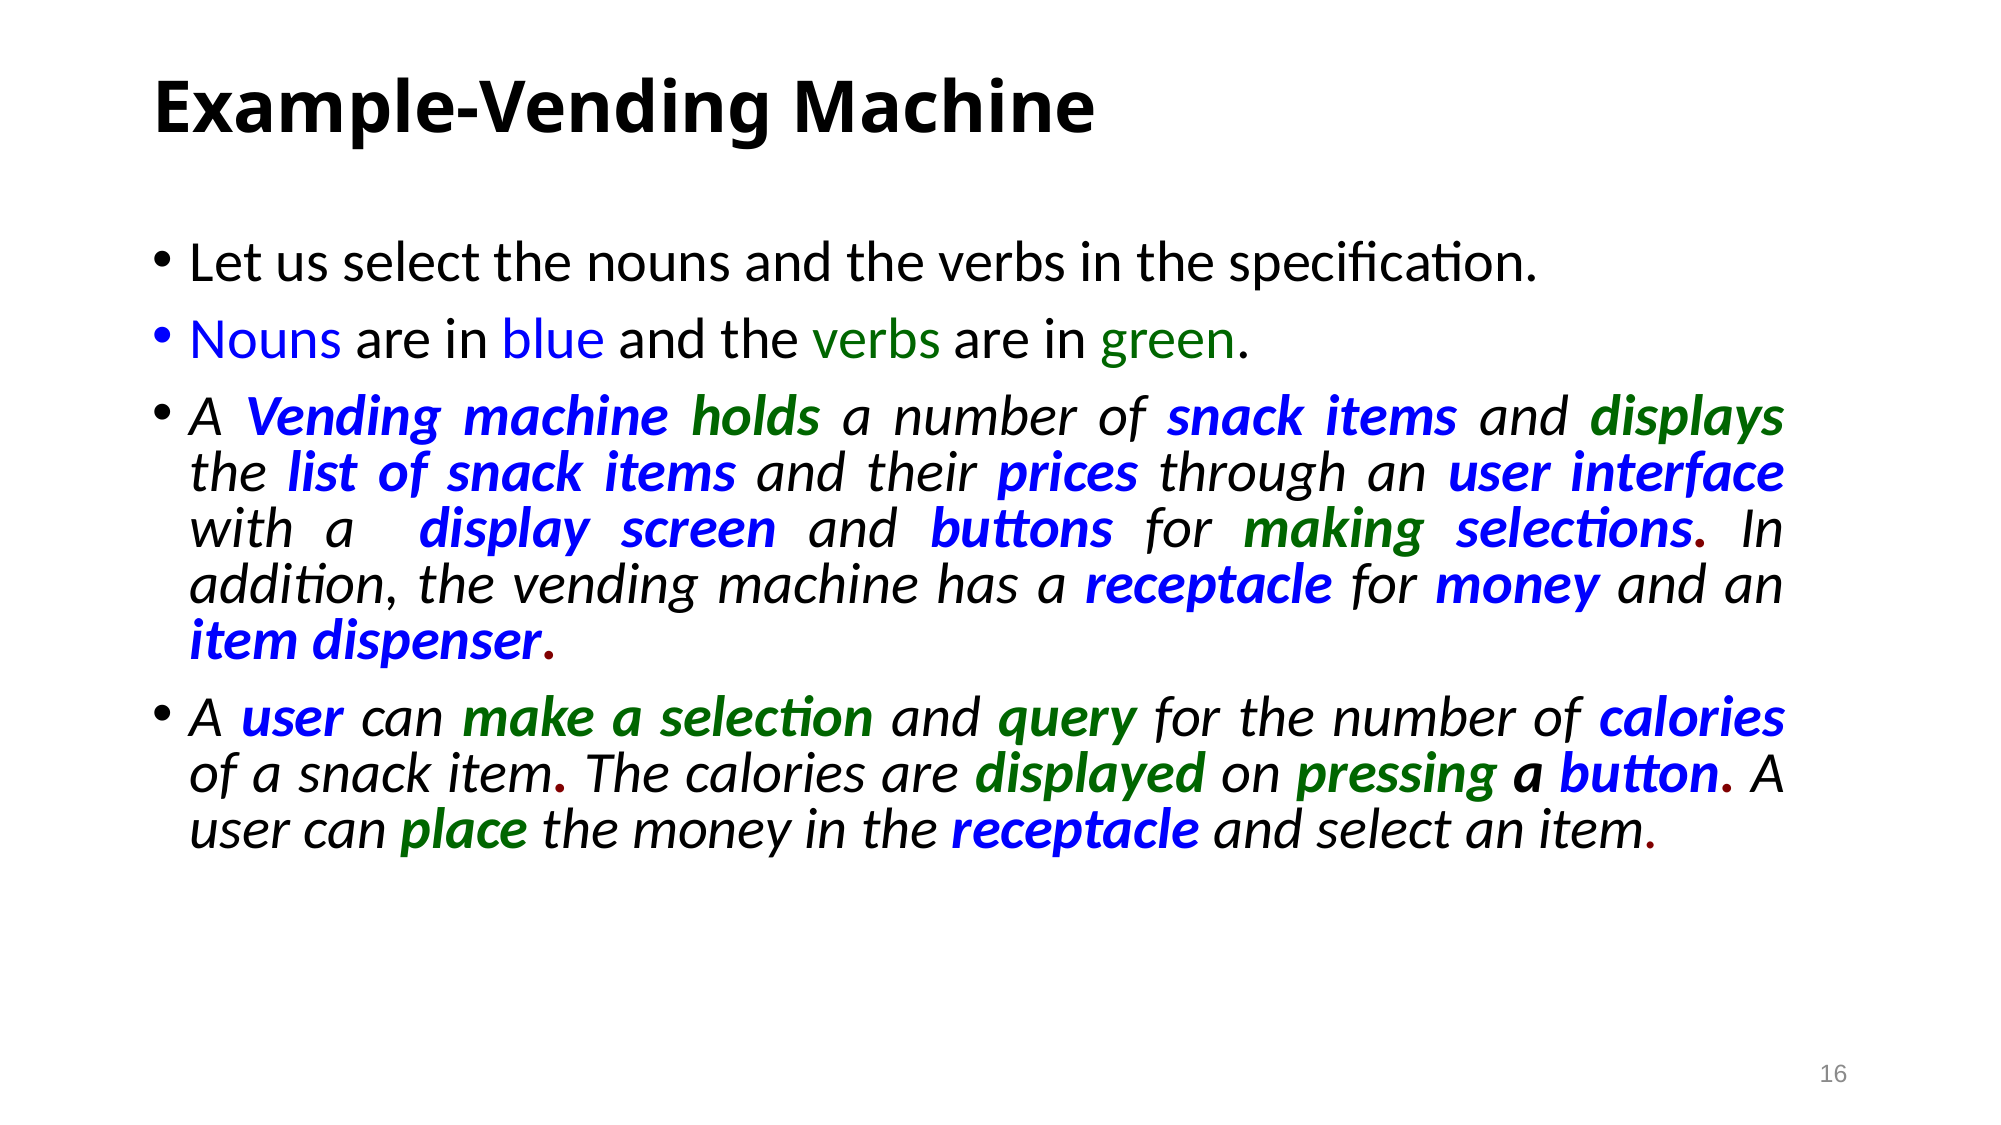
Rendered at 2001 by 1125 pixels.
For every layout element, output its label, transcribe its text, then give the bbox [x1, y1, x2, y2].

list Let us select the nouns and the verbs in the specification. Nouns are in blue and the verbs are in green. A Vending machine holds a number of snack items and displays the list of snack items and their prices through an user interface with a display screen and buttons for making selections. In addition, the vending machine has a receptacle for money and an item dispenser. A user can make a selection and query for the number of calories of a snack item. The calories are displayed on pressing a button. A user can place the money in the receptacle and select an item. [137, 229, 1800, 1043]
title Example-Vending Machine [137, 63, 1475, 156]
slide_number 16 [1412, 1042, 1863, 1103]
